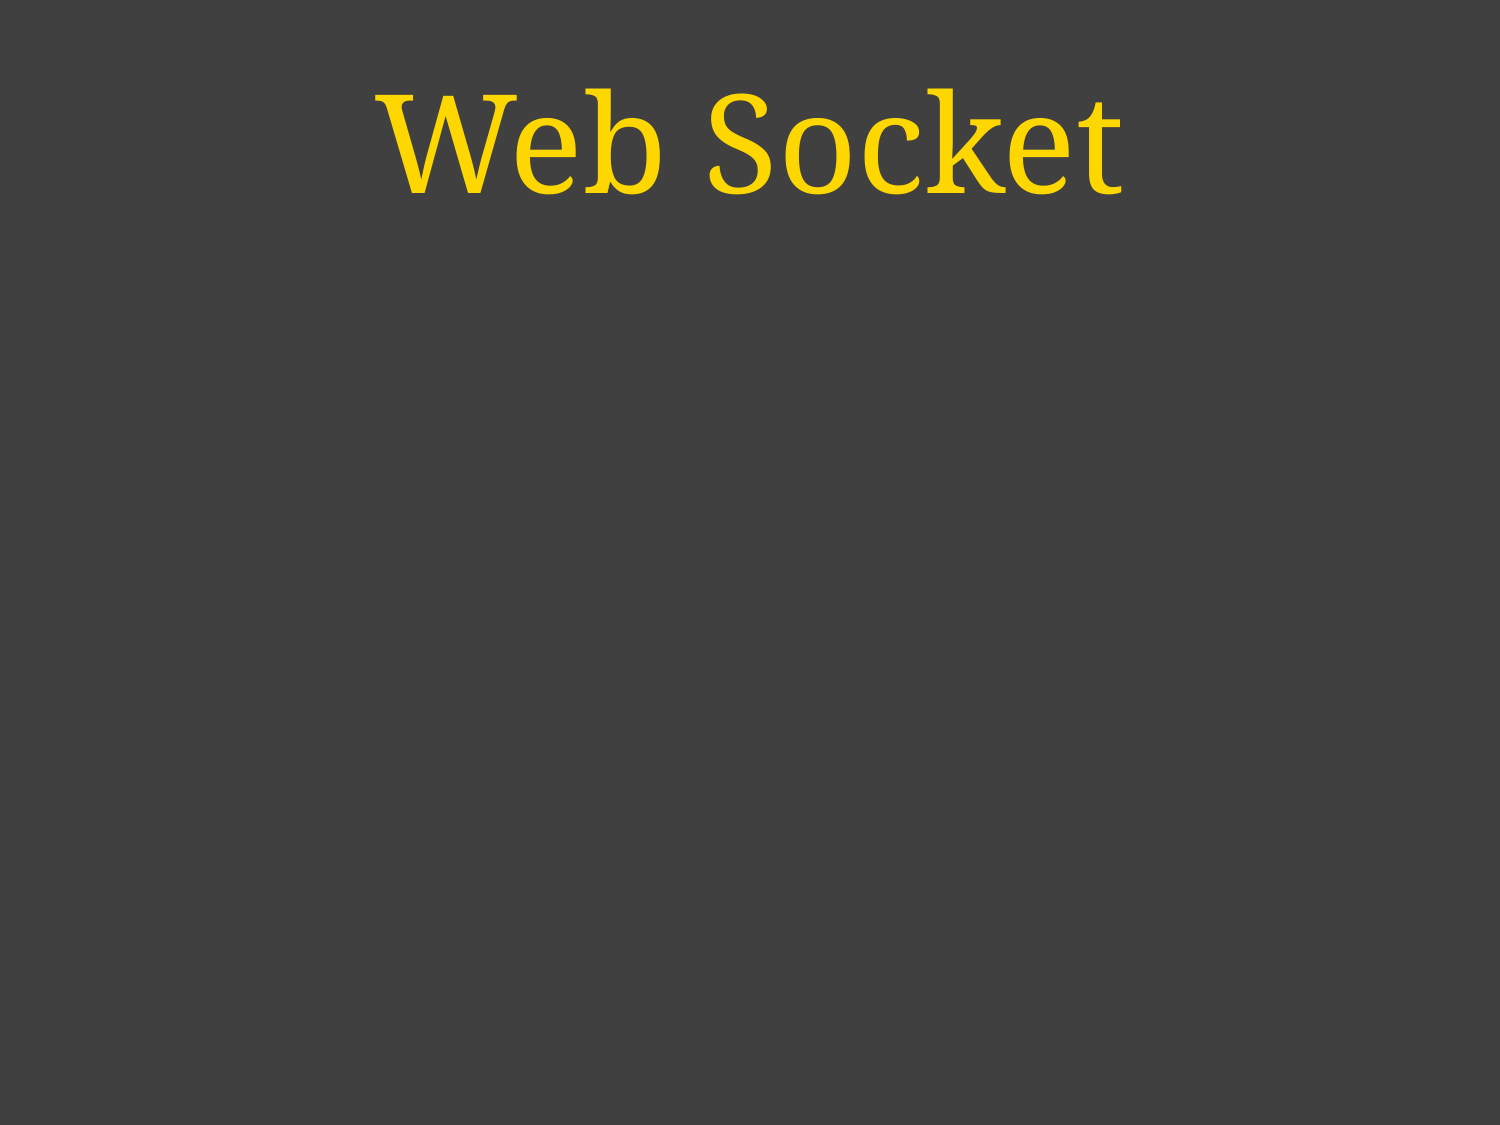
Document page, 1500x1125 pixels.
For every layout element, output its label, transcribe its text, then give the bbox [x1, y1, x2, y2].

title Web Socket [75, 45, 1425, 233]
